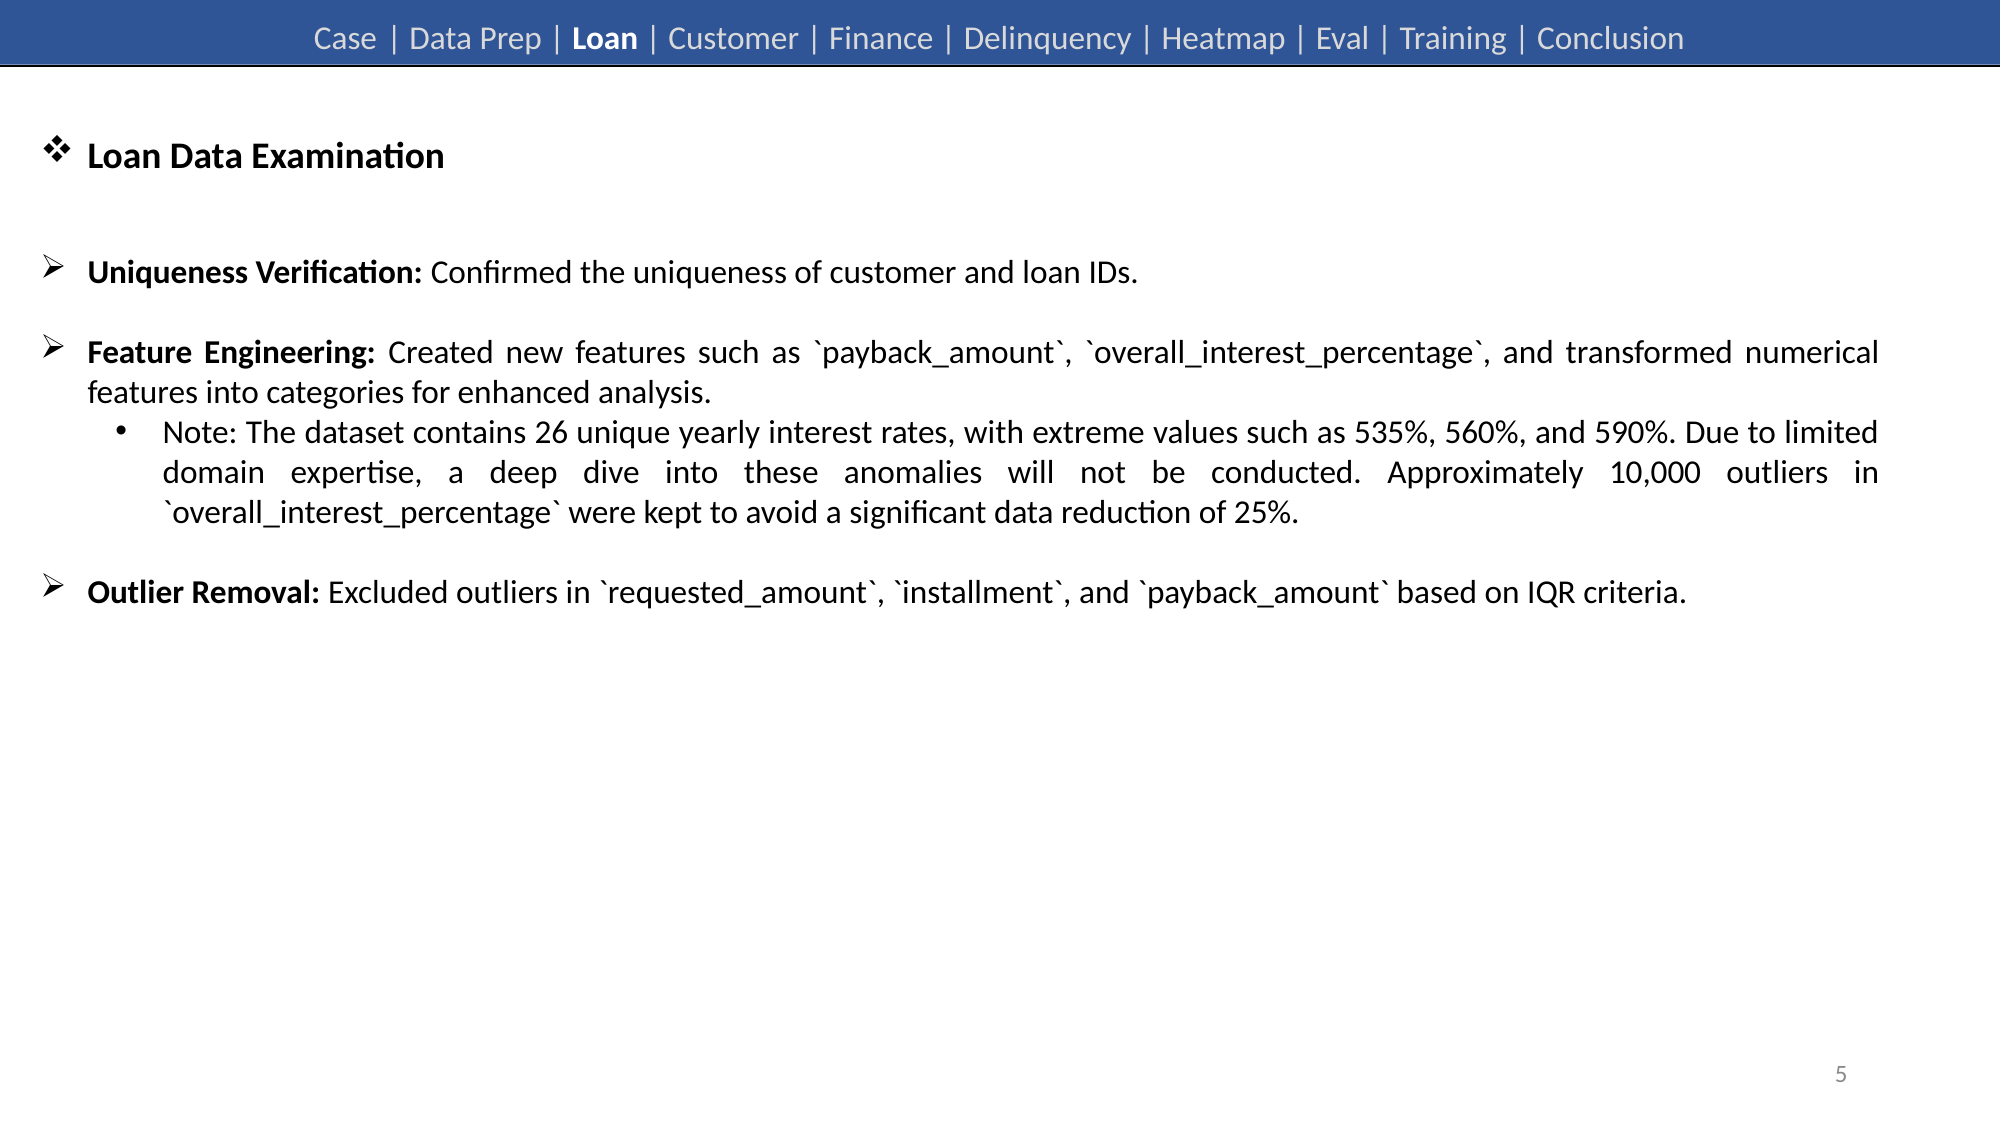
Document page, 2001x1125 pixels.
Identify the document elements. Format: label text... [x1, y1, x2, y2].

text_box Uniqueness Verification: Confirmed the uniqueness of customer and loan IDs. Feature Engineering: Created new features such as `payback_amount`, `overall_interest_percentage`, and transformed numerical features into categories for enhanced analysis. Note: The dataset contains 26 unique yearly interest rates, with extreme values such as 535%, 560%, and 590%. Due to limited domain expertise, a deep dive into these anomalies will not be conducted. Approximately 10,000 outliers in `overall_interest_percentage` were kept to avoid a significant data reduction of 25%. Outlier Removal: Excluded outliers in `requested_amount`, `installment`, and `payback_amount` based on IQR criteria. [25, 243, 1897, 833]
slide_number 5 [1412, 1042, 1863, 1103]
text_box Case | Data Prep | Loan | Customer | Finance | Delinquency | Heatmap | Eval | Training | Conclusion [0, 0, 2000, 65]
text_box Loan Data Examination [25, 124, 1027, 184]
